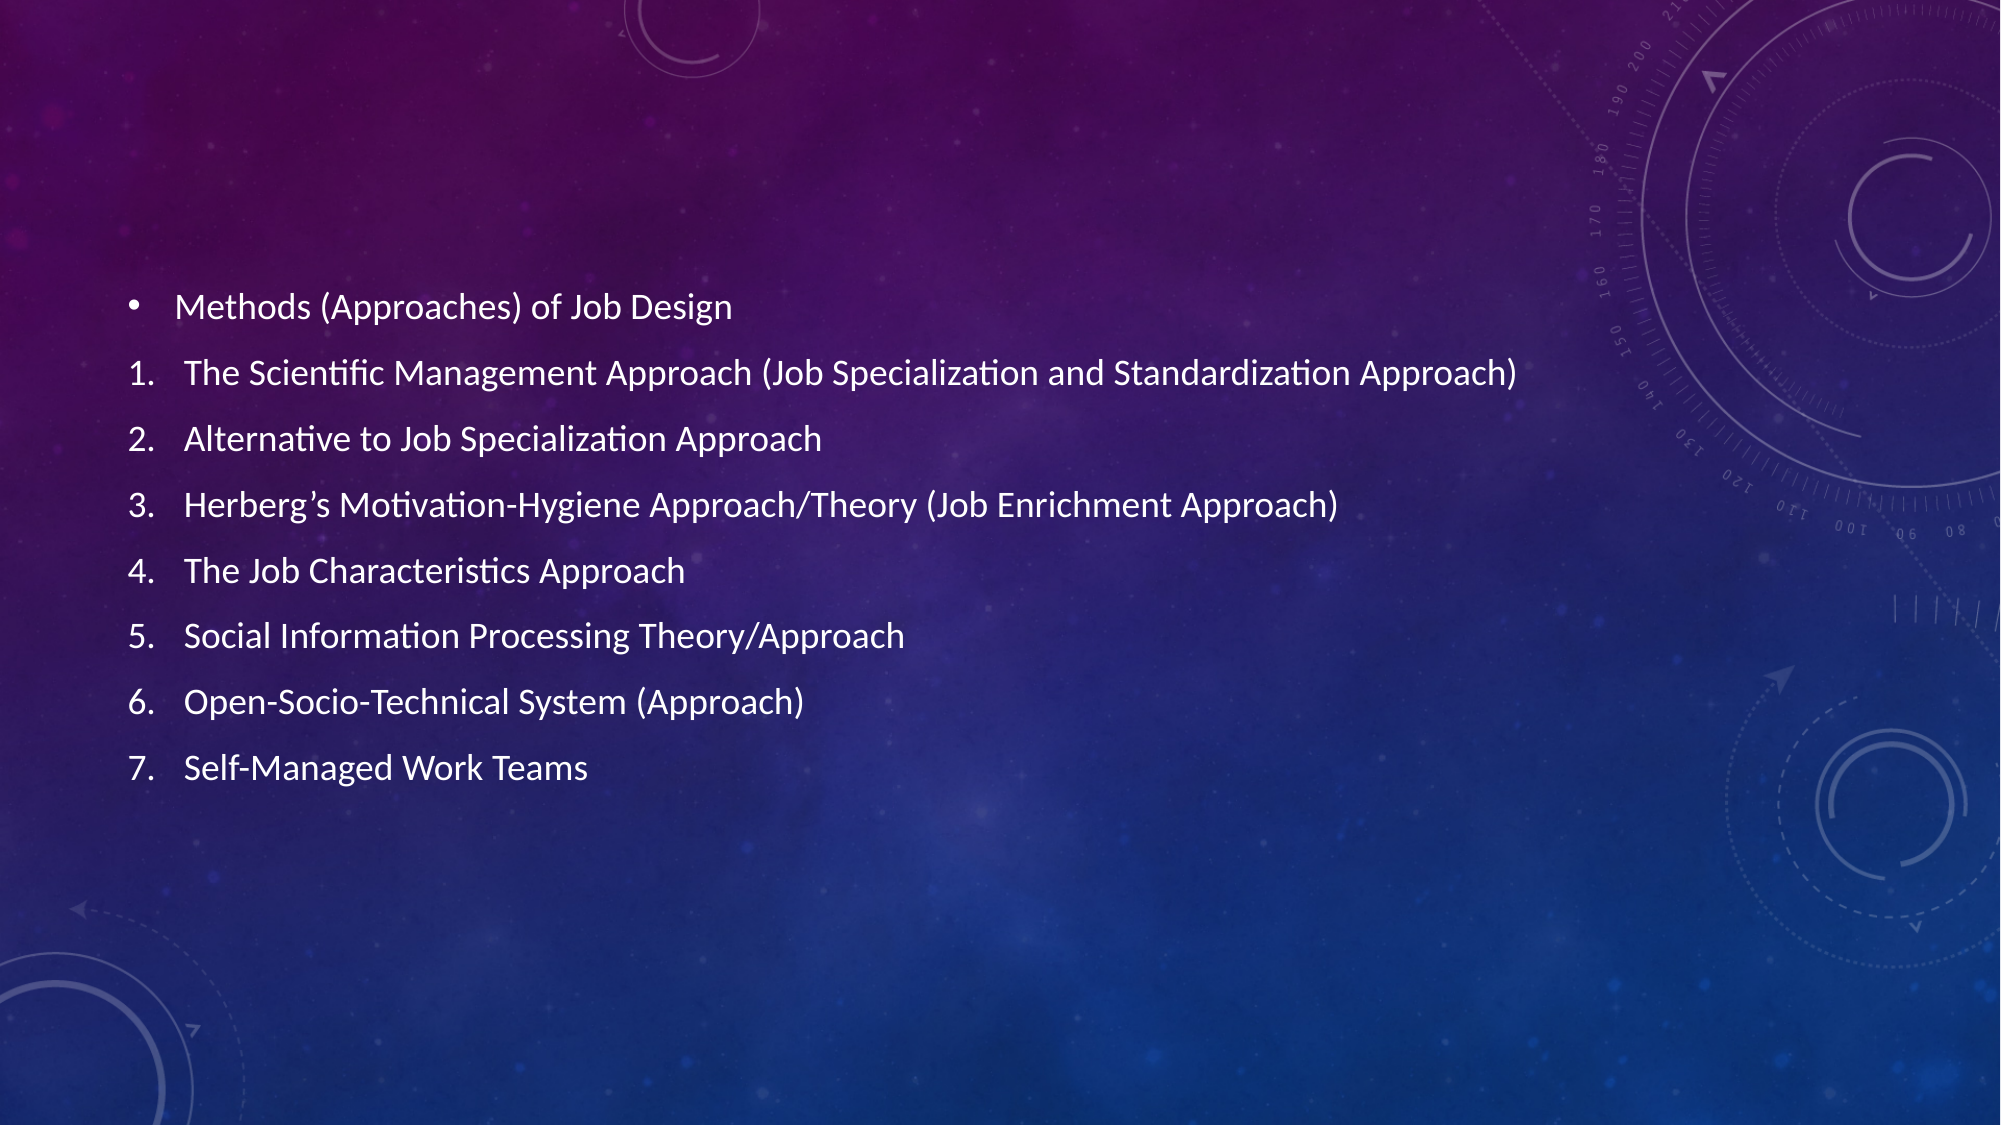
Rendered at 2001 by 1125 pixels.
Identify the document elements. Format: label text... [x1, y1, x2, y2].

list Methods (Approaches) of Job Design The Scientific Management Approach (Job Specialization and Standardization Approach) Alternative to Job Specialization Approach Herberg’s Motivation-Hygiene Approach/Theory (Job Enrichment Approach) The Job Characteristics Approach Social Information Processing Theory/Approach Open-Socio-Technical System (Approach) Self-Managed Work Teams [112, 120, 1775, 950]
picture [0, 0, 2001, 1125]
